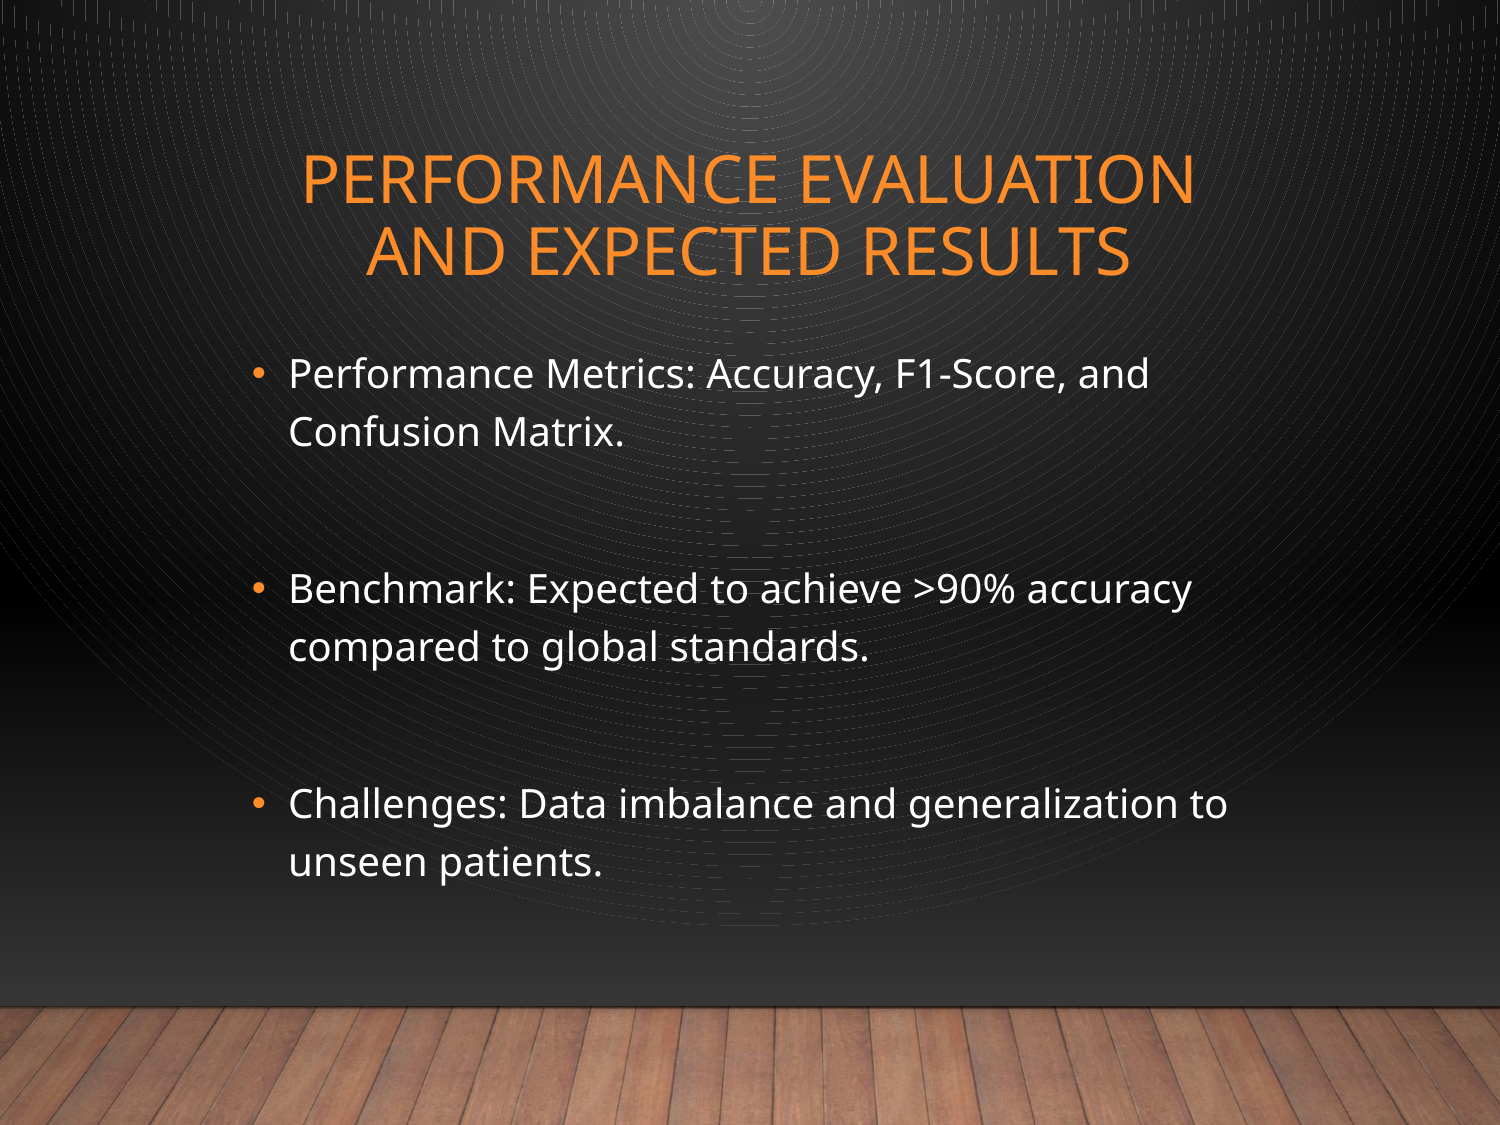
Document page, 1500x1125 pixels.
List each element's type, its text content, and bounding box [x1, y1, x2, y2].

title Performance Evaluation and Expected Results [236, 131, 1263, 305]
picture [0, 1006, 1500, 1125]
list Performance Metrics: Accuracy, F1-Score, and Confusion Matrix. Benchmark: Expected to achieve >90% accuracy compared to global standards. Challenges: Data imbalance and generalization to unseen patients. [236, 330, 1263, 897]
